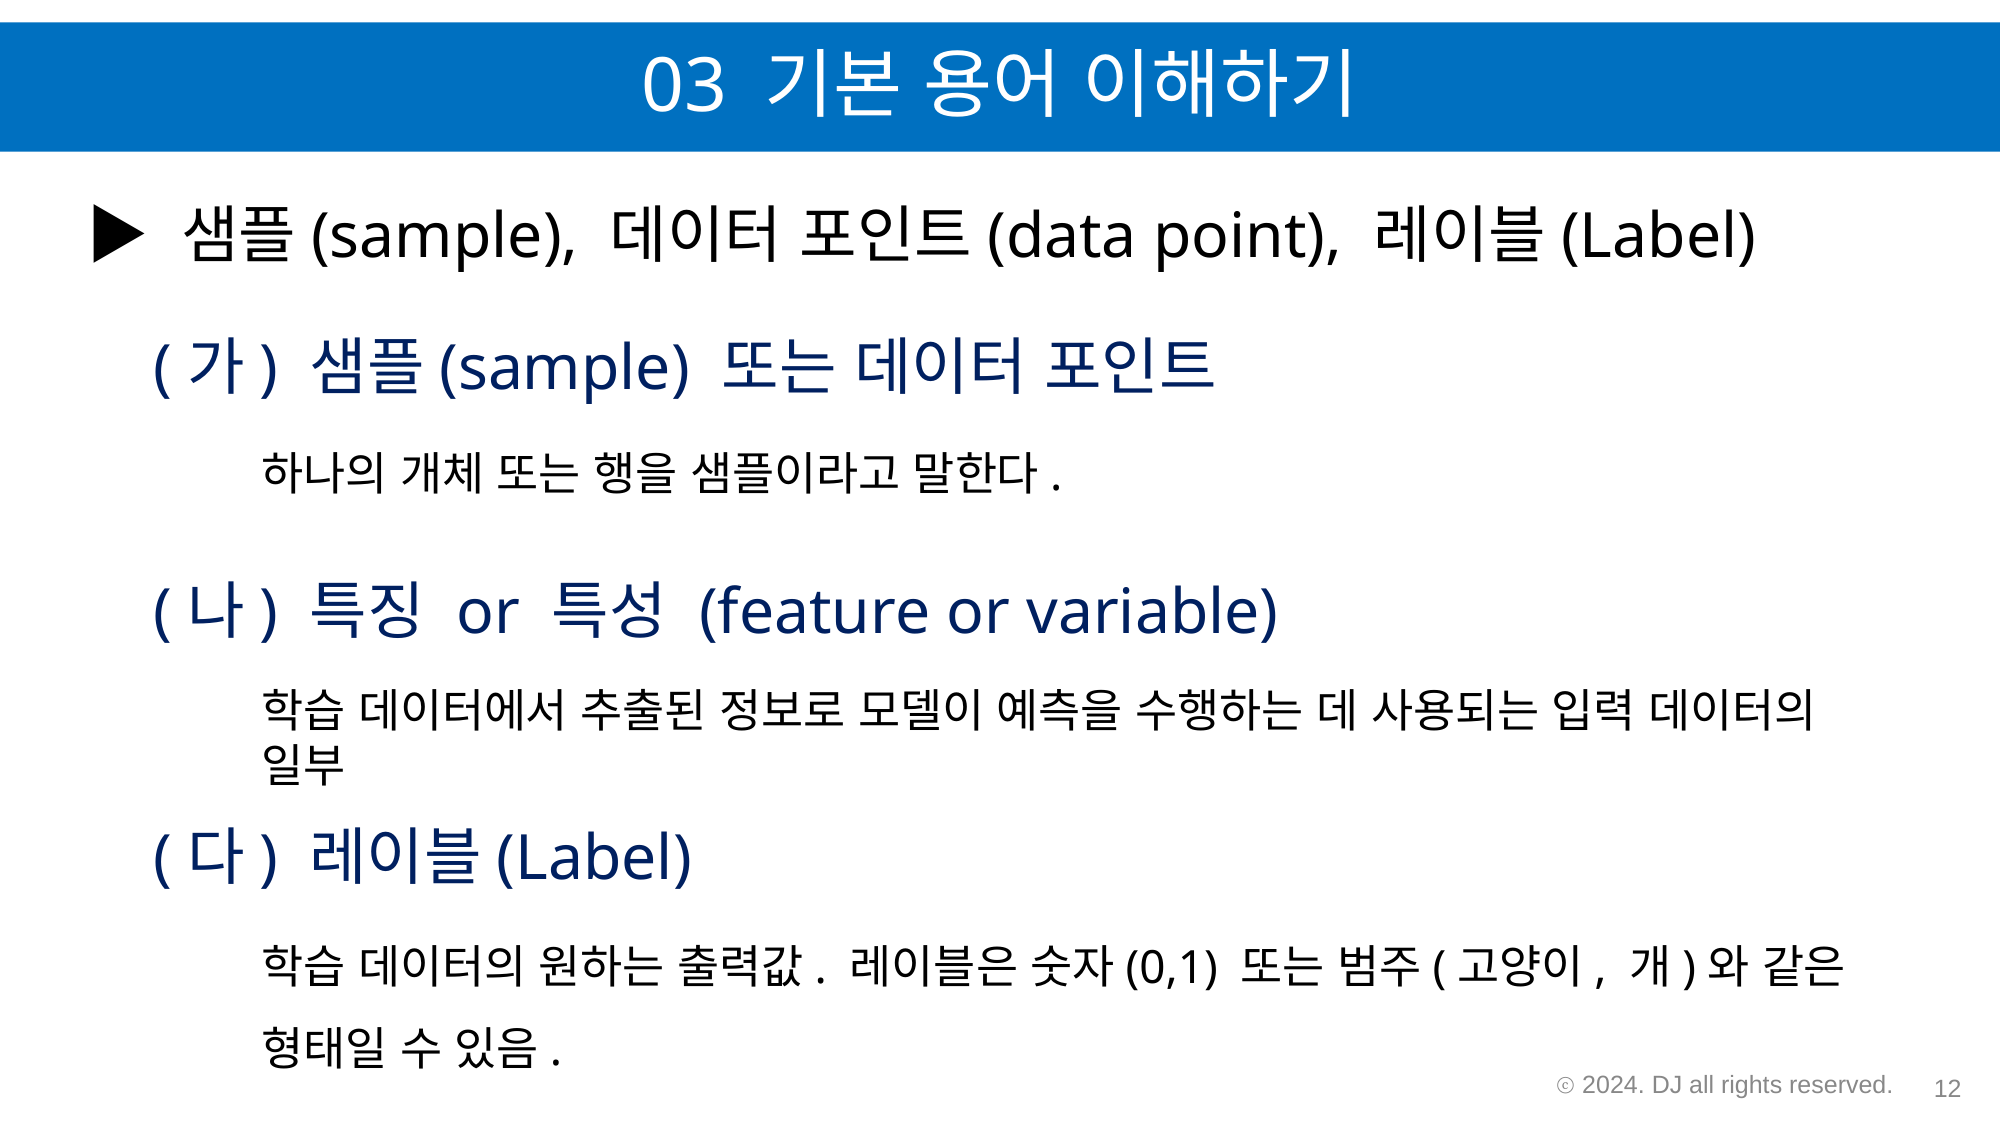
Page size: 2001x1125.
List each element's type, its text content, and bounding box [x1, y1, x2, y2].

footer ⓒ 2024. DJ all rights reserved. [1473, 1049, 1977, 1117]
text_box (다) 레이블(Label) [138, 809, 1944, 901]
text_box 학습 데이터의 원하는 출력값. 레이블은 숫자(0,1) 또는 범주(고양이, 개)와 같은 형태일 수 있음. [246, 902, 1924, 994]
text_box (가) 샘플(sample) 또는 데이터 포인트 [138, 319, 1761, 411]
text_box (나) 특징 or 특성 (feature or variable) [138, 563, 1761, 655]
text_box 학습 데이터에서 추출된 정보로 모델이 예측을 수행하는 데 사용되는 입력 데이터의 일부 [246, 673, 1924, 765]
title 03 기본 용어 이해하기 [0, 22, 2000, 152]
text_box ▶ 샘플(sample), 데이터 포인트(data point), 레이블(Label) [71, 187, 1798, 279]
text_box 하나의 개체 또는 행을 샘플이라고 말한다. [246, 437, 1924, 529]
